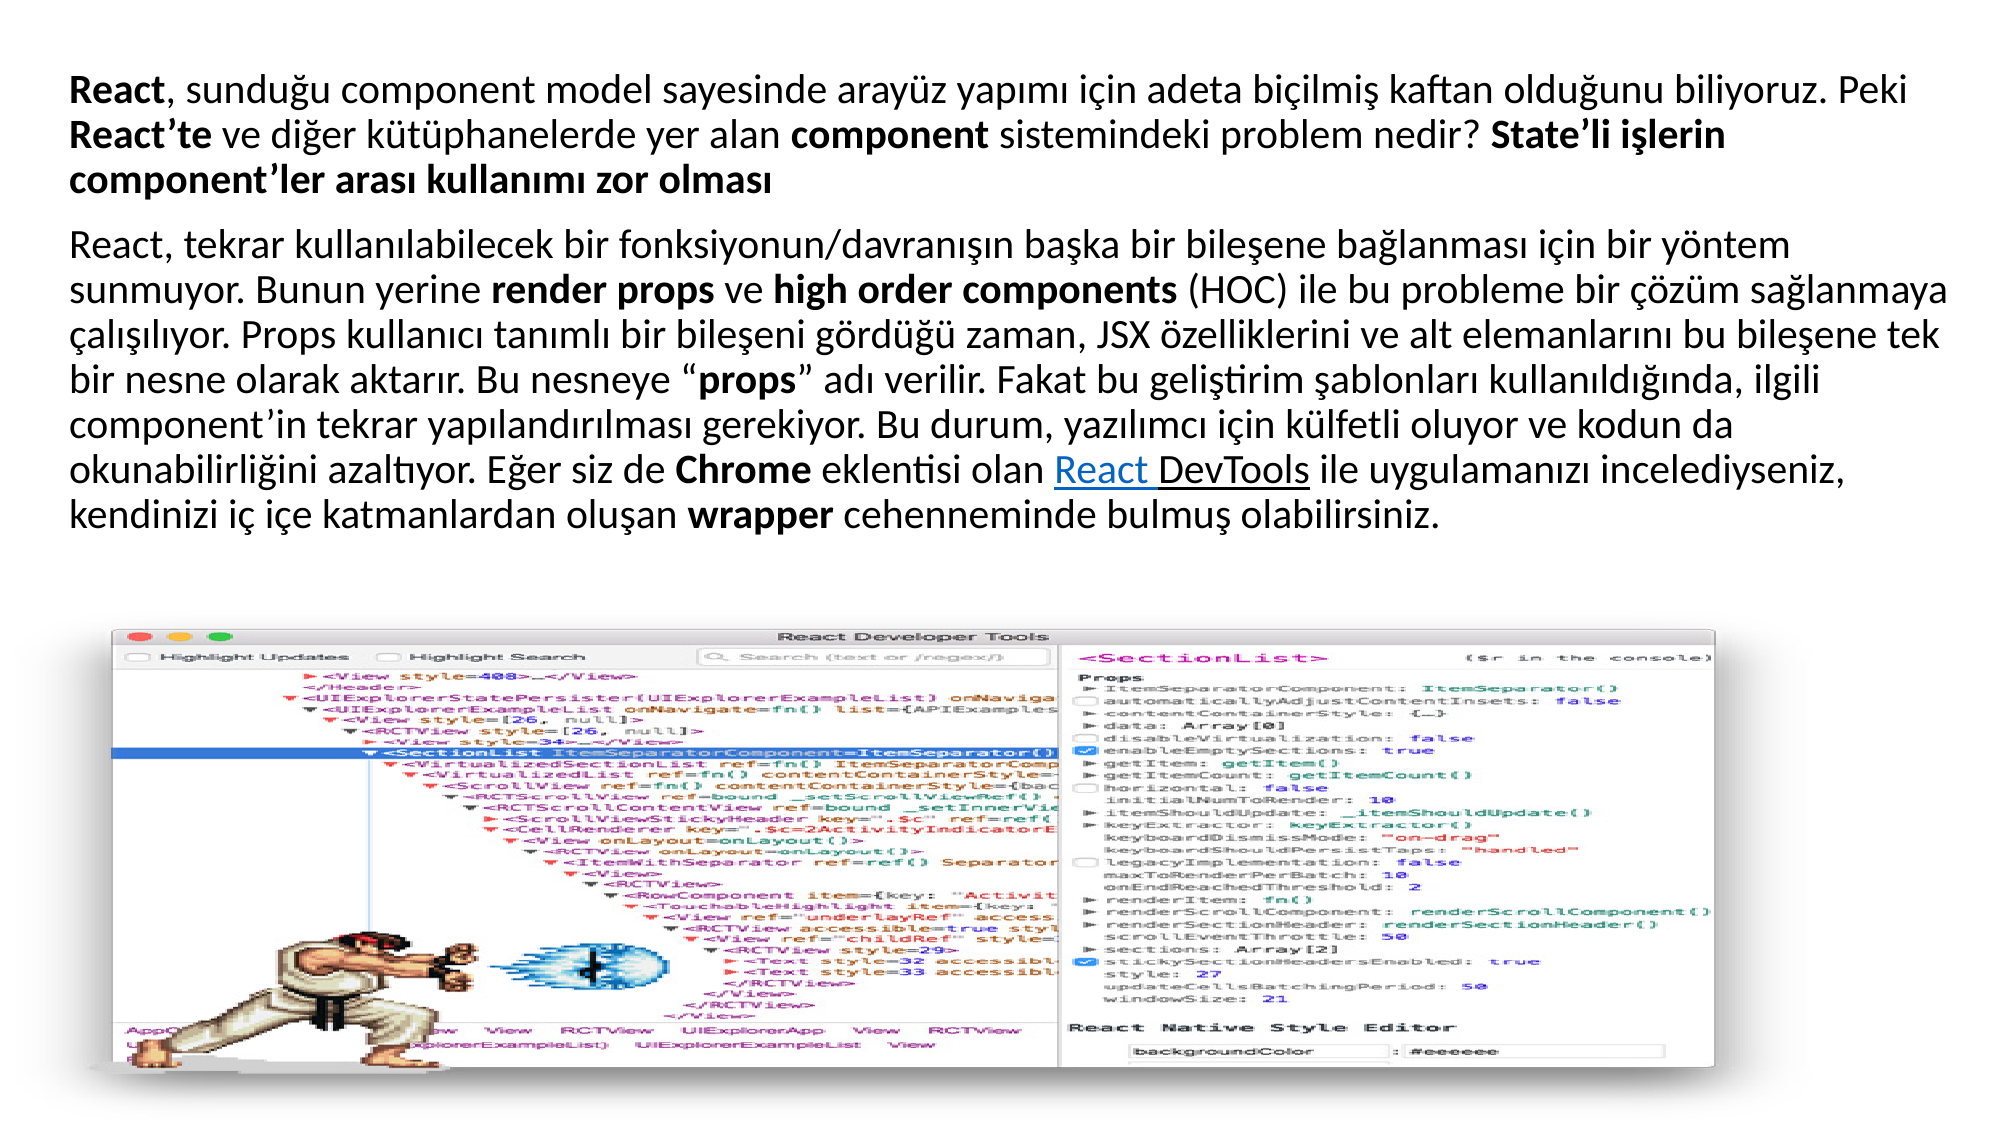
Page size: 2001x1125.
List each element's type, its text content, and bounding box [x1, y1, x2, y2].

list React, sunduğu component model sayesinde arayüz yapımı için adeta biçilmiş kaftan olduğunu biliyoruz. Peki React’te ve diğer kütüphanelerde yer alan component sistemindeki problem nedir? State’li işlerin component’ler arası kullanımı zor olması React, tekrar kullanılabilecek bir fonksiyonun/davranışın başka bir bileşene bağlanması için bir yöntem sunmuyor. Bunun yerine render props ve high order components (HOC) ile bu probleme bir çözüm sağlanmaya çalışılıyor. Props kullanıcı tanımlı bir bileşeni gördüğü zaman, JSX özelliklerini ve alt elemanlarını bu bileşene tek bir nesne olarak aktarır. Bu nesneye “props” adı verilir. Fakat bu geliştirim şablonları kullanıldığında, ilgili component’in tekrar yapılandırılması gerekiyor. Bu durum, yazılımcı için külfetli oluyor ve kodun da okunabilirliğini azaltıyor. Eğer siz de Chrome eklentisi olan React DevTools ile uygulamanızı incelediyseniz, kendinizi iç içe katmanlardan oluşan wrapper cehenneminde bulmuş olabilirsiniz. [54, 59, 1969, 1092]
picture [0, 605, 1828, 1125]
